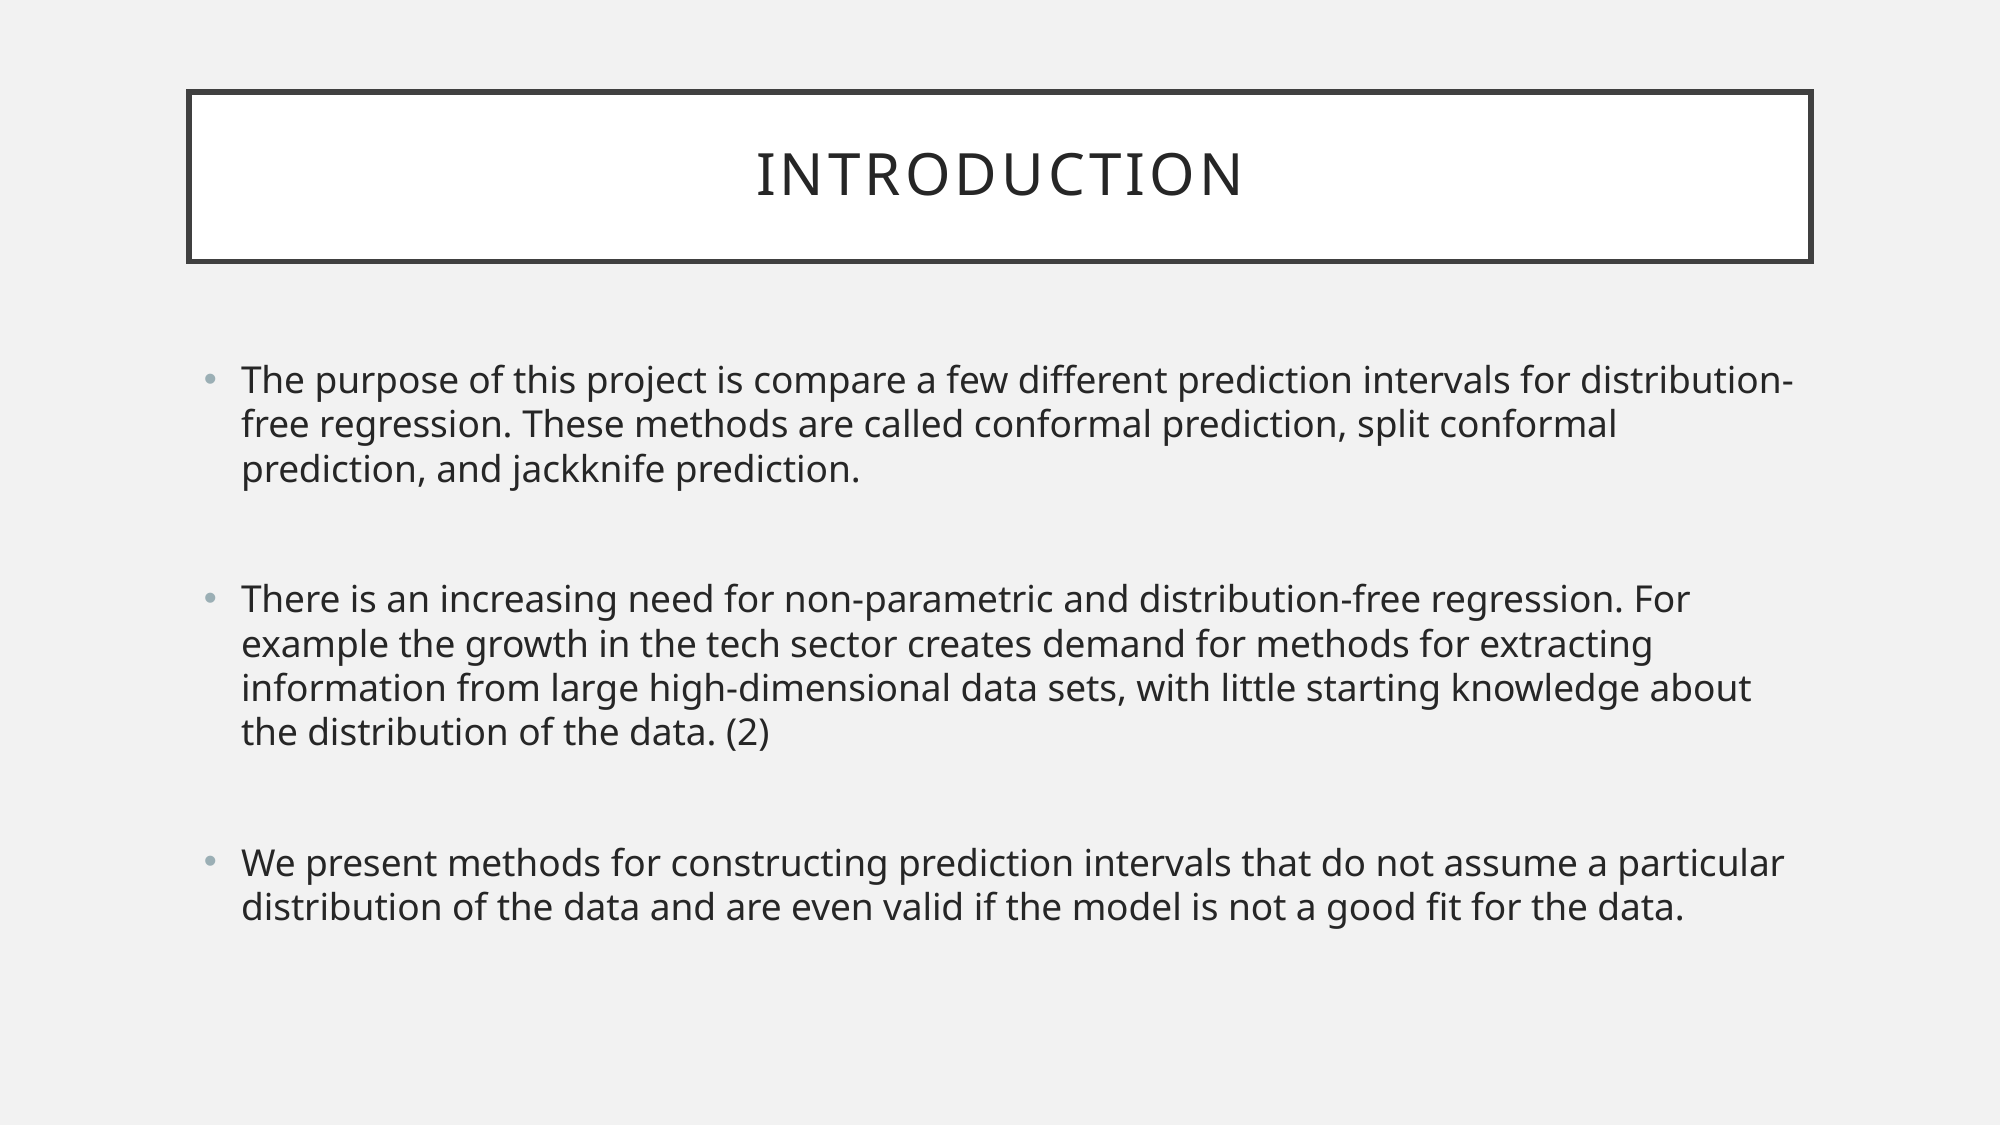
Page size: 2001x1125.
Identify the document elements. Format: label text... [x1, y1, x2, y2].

list The purpose of this project is compare a few different prediction intervals for distribution-free regression. These methods are called conformal prediction, split conformal prediction, and jackknife prediction. There is an increasing need for non-parametric and distribution-free regression. For example the growth in the tech sector creates demand for methods for extracting information from large high-dimensional data sets, with little starting knowledge about the distribution of the data. (2) We present methods for constructing prediction intervals that do not assume a particular distribution of the data and are even valid if the model is not a good fit for the data. [188, 348, 1811, 942]
text_box Introduction [188, 91, 1811, 262]
